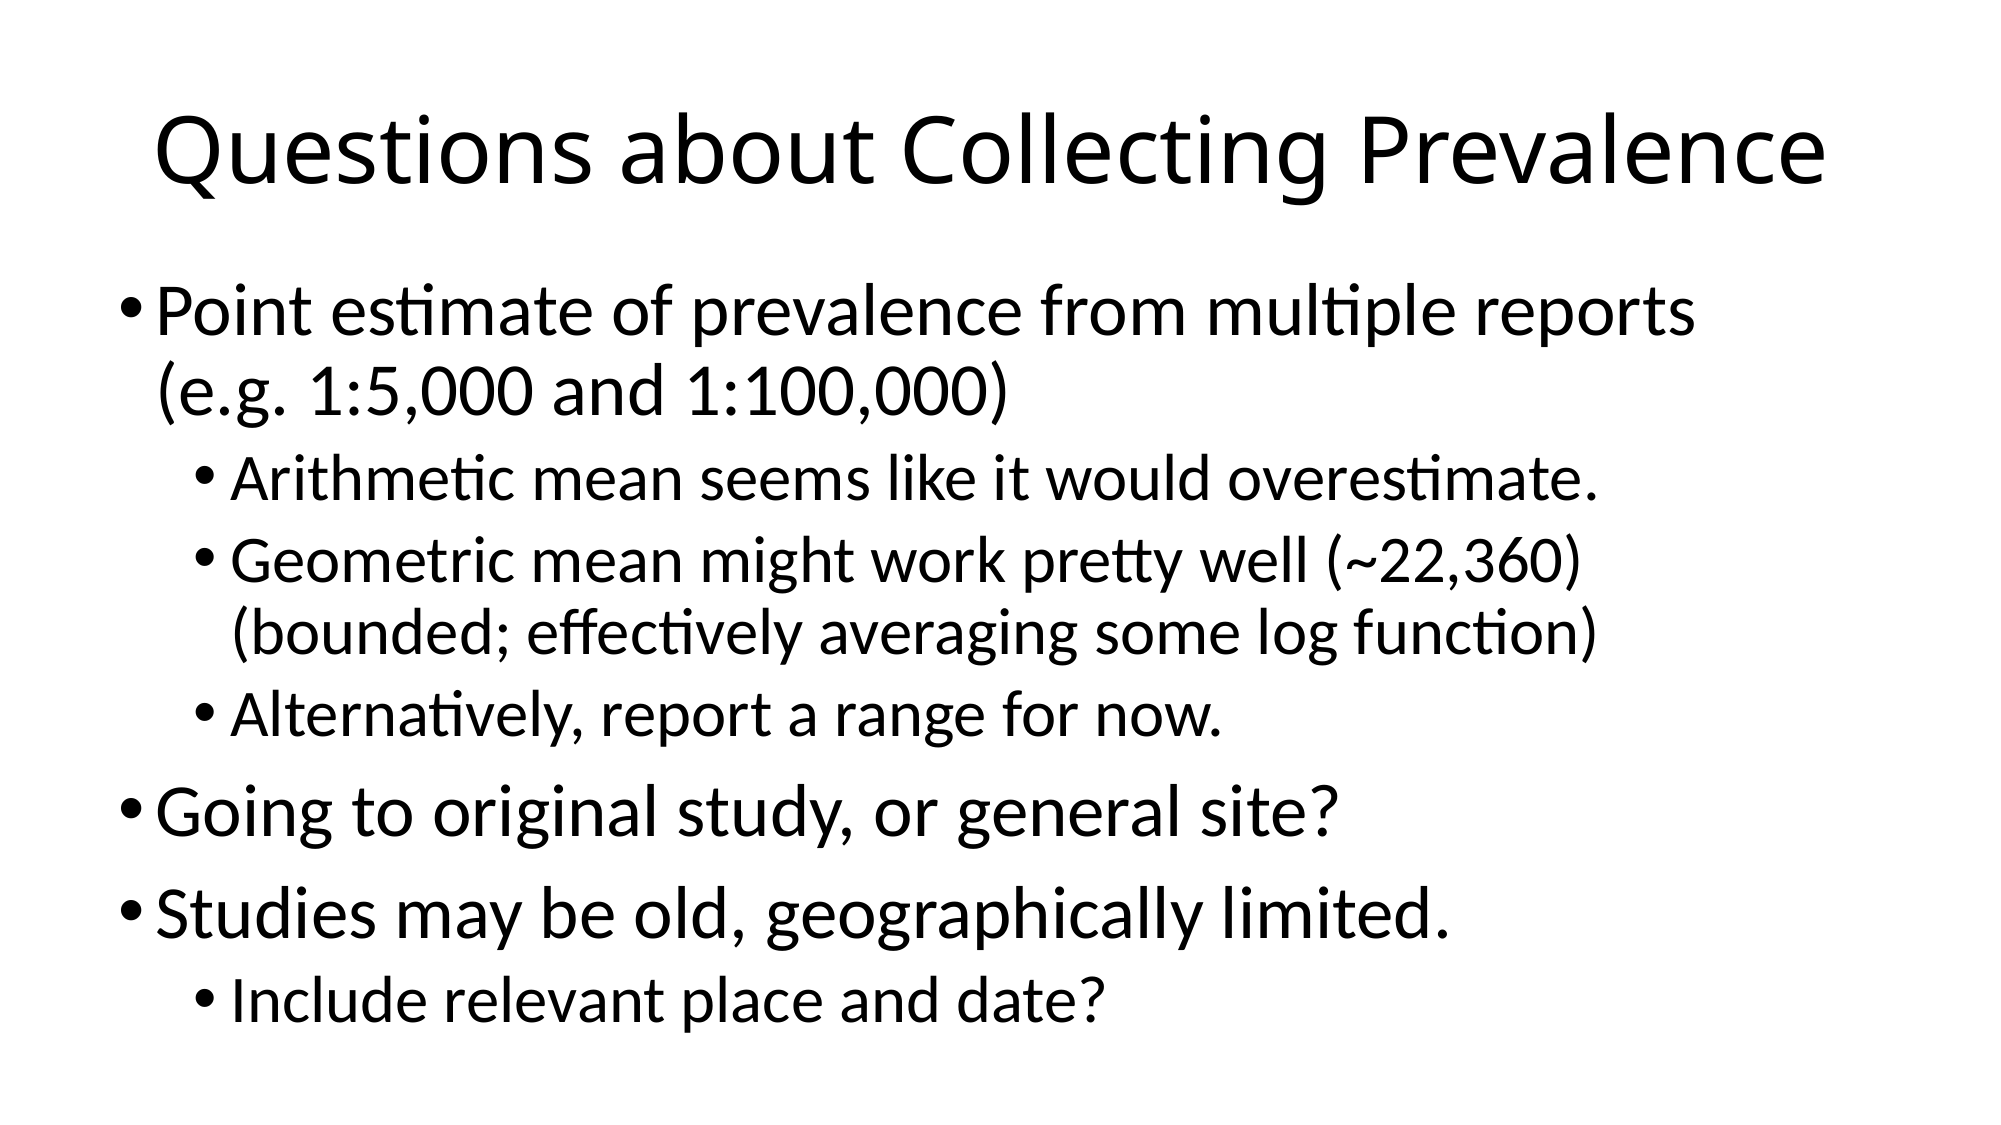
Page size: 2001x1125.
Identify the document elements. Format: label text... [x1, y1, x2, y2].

list Point estimate of prevalence from multiple reports (e.g. 1:5,000 and 1:100,000) Arithmetic mean seems like it would overestimate. Geometric mean might work pretty well (~22,360) (bounded; effectively averaging some log function) Alternatively, report a range for now. Going to original study, or general site? Studies may be old, geographically limited. Include relevant place and date? [103, 262, 1897, 977]
title Questions about Collecting Prevalence [137, 45, 1863, 262]
